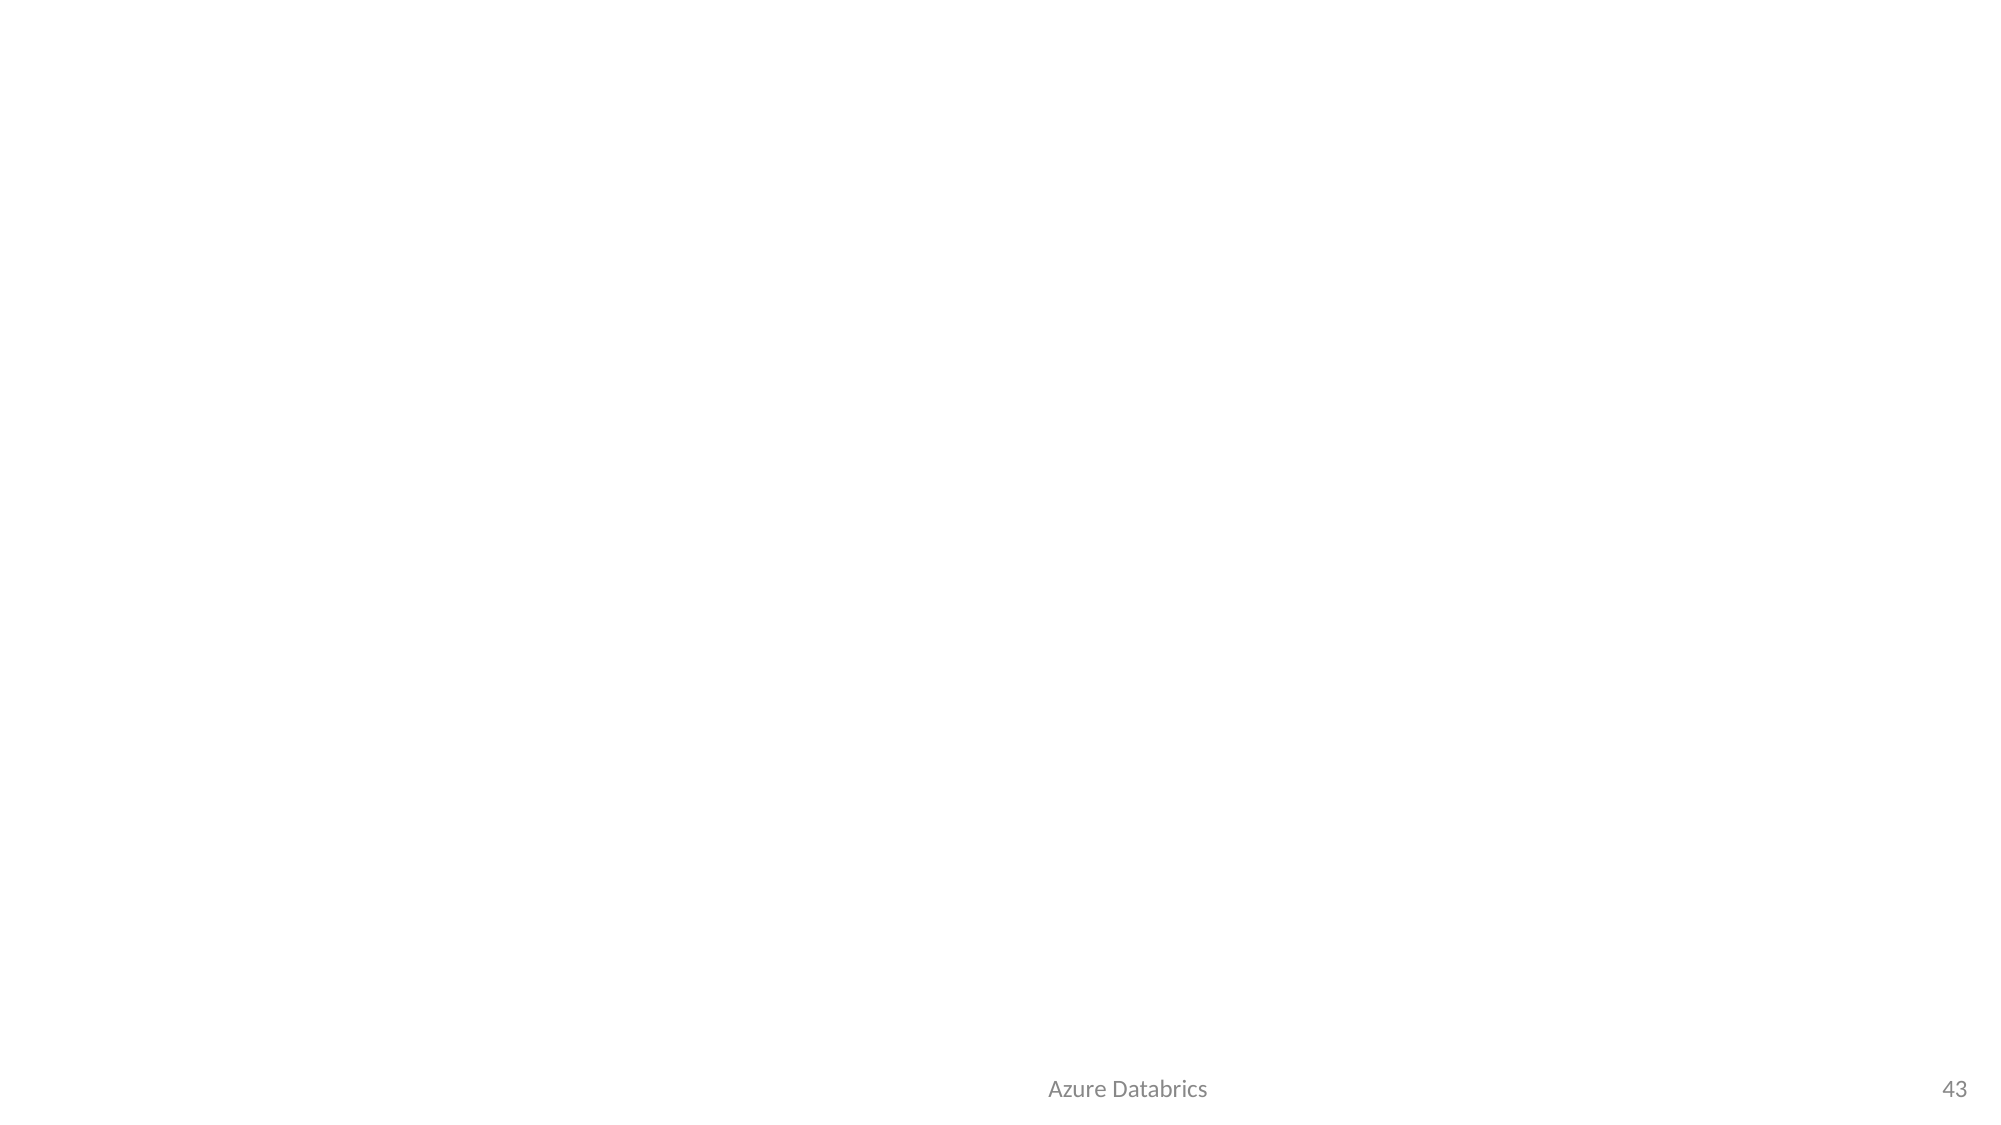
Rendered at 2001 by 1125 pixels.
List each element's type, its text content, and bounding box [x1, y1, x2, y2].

slide_number 43 [1877, 1057, 1983, 1117]
footer Azure Databrics [454, 1057, 1803, 1117]
